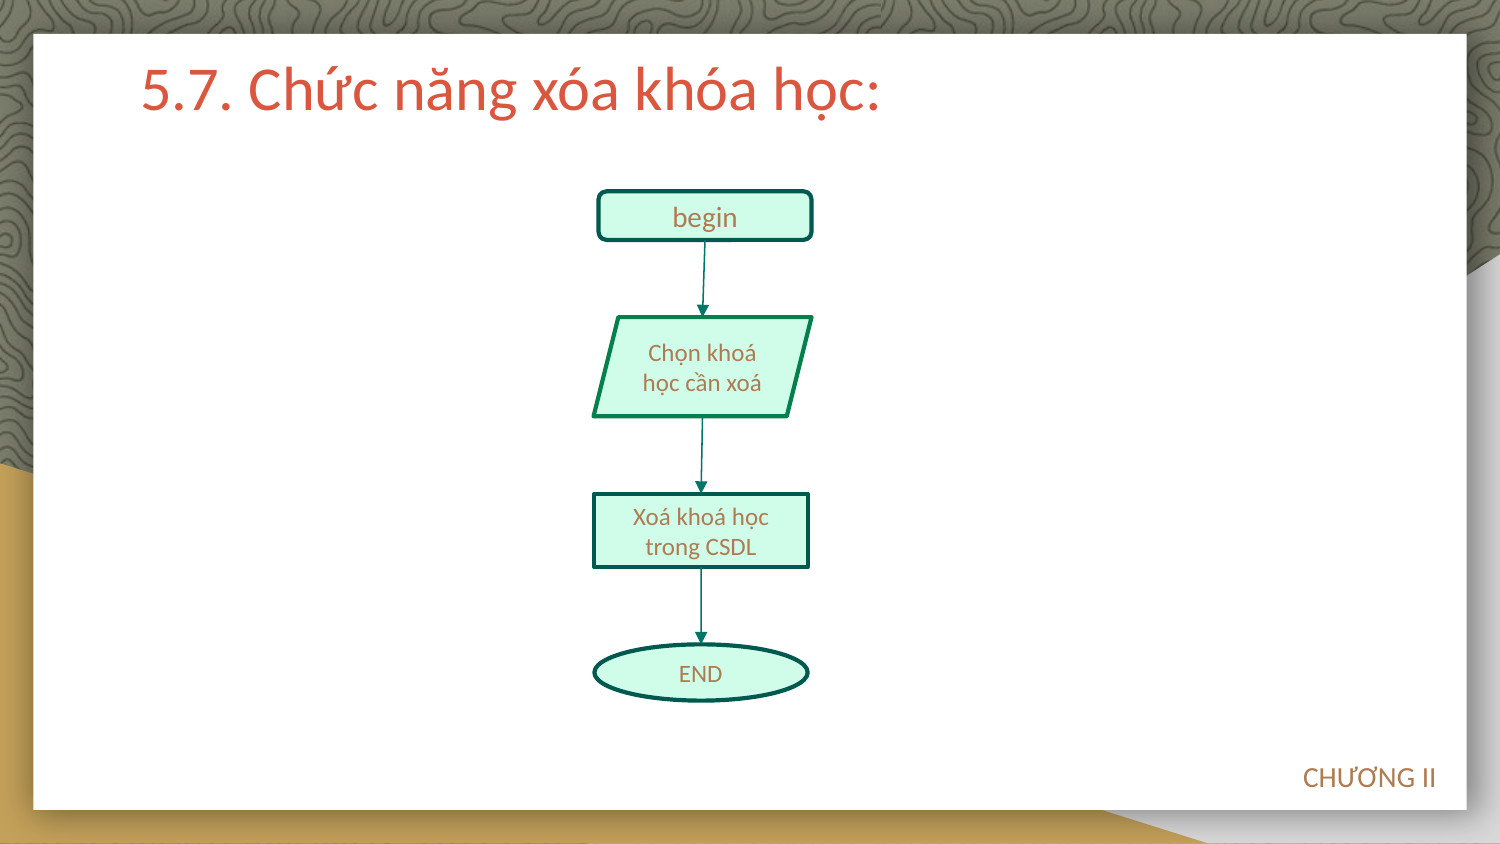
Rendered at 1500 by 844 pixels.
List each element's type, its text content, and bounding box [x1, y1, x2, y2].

text_box END [592, 642, 810, 703]
text_box Chọn khoá học cần xoá [591, 315, 814, 419]
text_box Xoá khoá học trong CSDL [592, 492, 810, 569]
text_box CHƯƠNG II [1288, 751, 1484, 801]
title 5.7. Chức năng xóa khóa học: [125, 32, 1357, 190]
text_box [702, 239, 706, 318]
text_box begin [596, 189, 814, 243]
picture [0, 0, 1500, 473]
